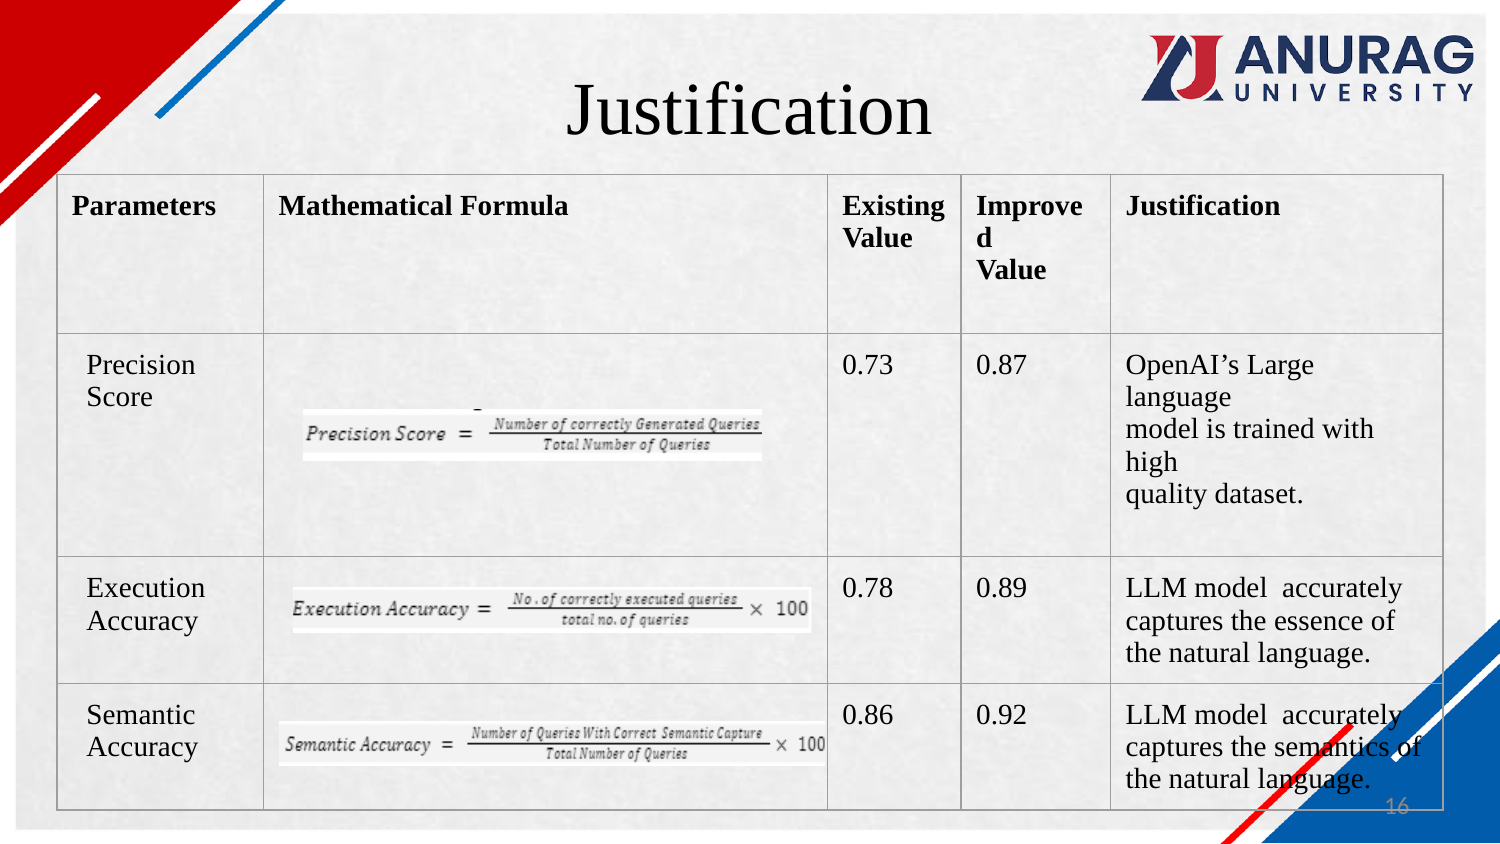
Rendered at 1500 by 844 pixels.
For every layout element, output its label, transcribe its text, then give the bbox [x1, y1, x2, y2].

slide_number ‹#› [1074, 811, 1425, 827]
table_cell LLM model accurately captures the essence of the natural language. [1111, 557, 1442, 683]
table_cell 0.92 [962, 684, 1110, 809]
table_header Improved Value [962, 175, 1110, 333]
table_cell Precision Score [58, 334, 263, 556]
table_cell Execution Accuracy [58, 557, 263, 683]
picture [0, 0, 1500, 844]
table_cell [264, 557, 827, 683]
table_header Justification [1111, 175, 1442, 333]
table_cell 0.73 [828, 334, 960, 556]
table_cell Semantic Accuracy [58, 684, 263, 809]
table_cell 0.89 [962, 557, 1110, 683]
table_header Existing Value [828, 175, 960, 333]
table_cell [264, 334, 827, 556]
table_cell 0.78 [828, 557, 960, 683]
table_cell 0.86 [828, 684, 960, 809]
table_header Parameters [58, 175, 263, 333]
title Justification [75, 33, 1425, 174]
table_cell LLM model accurately captures the semantics of the natural language. [1111, 684, 1442, 809]
table_cell [264, 684, 827, 809]
table_cell 0.87 [962, 334, 1110, 556]
table_header Mathematical Formula [264, 175, 827, 333]
table_cell OpenAI’s Large language model is trained with high quality dataset. [1111, 334, 1442, 556]
